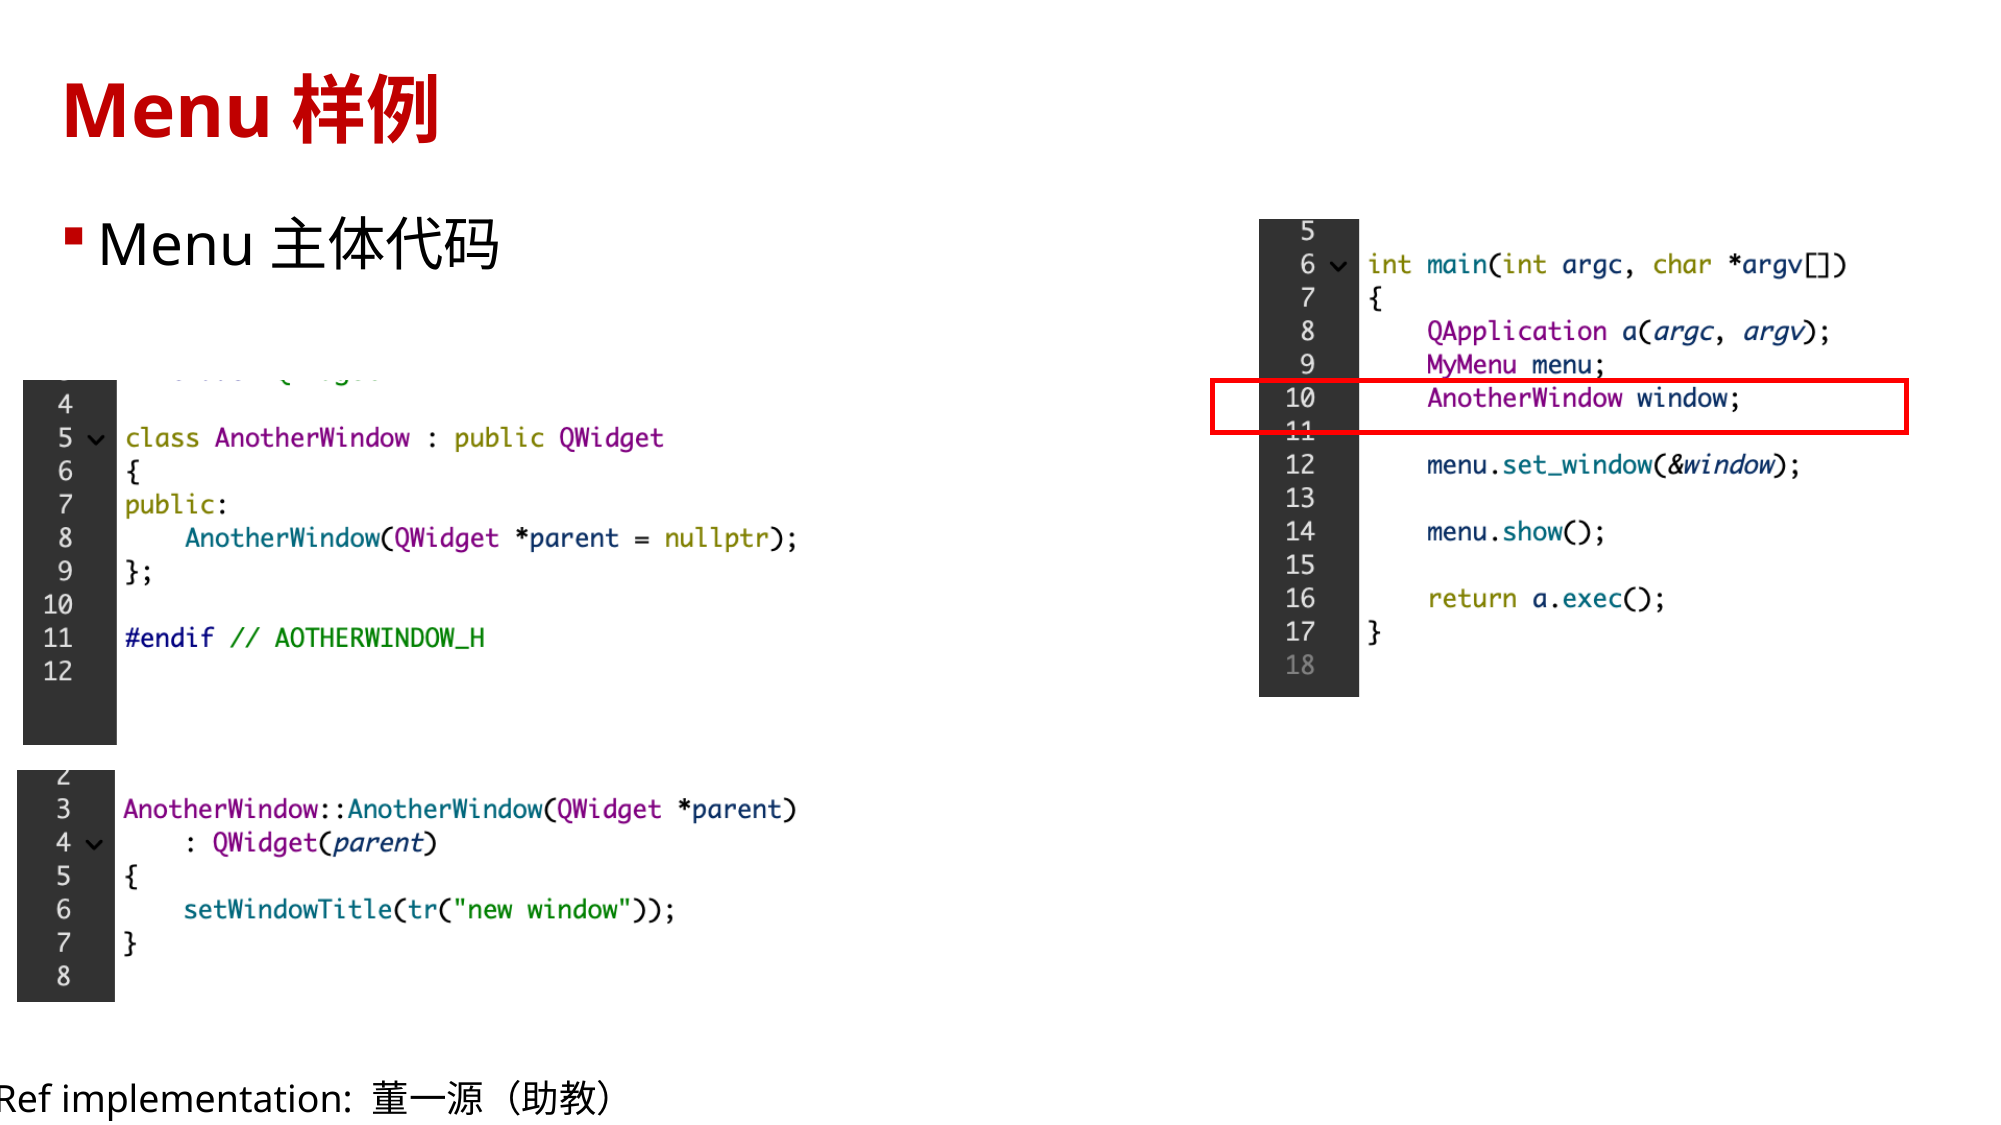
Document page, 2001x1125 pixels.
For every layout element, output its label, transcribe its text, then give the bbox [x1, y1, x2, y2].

text_box Ref implementation: 董一源（助教） [0, 1067, 649, 1125]
list Menu主体代码 [45, 208, 1000, 1024]
title Menu样例 [45, 59, 1955, 166]
picture [17, 770, 886, 1002]
picture [1259, 219, 1977, 698]
text_box [1212, 379, 1259, 434]
picture [23, 380, 880, 745]
